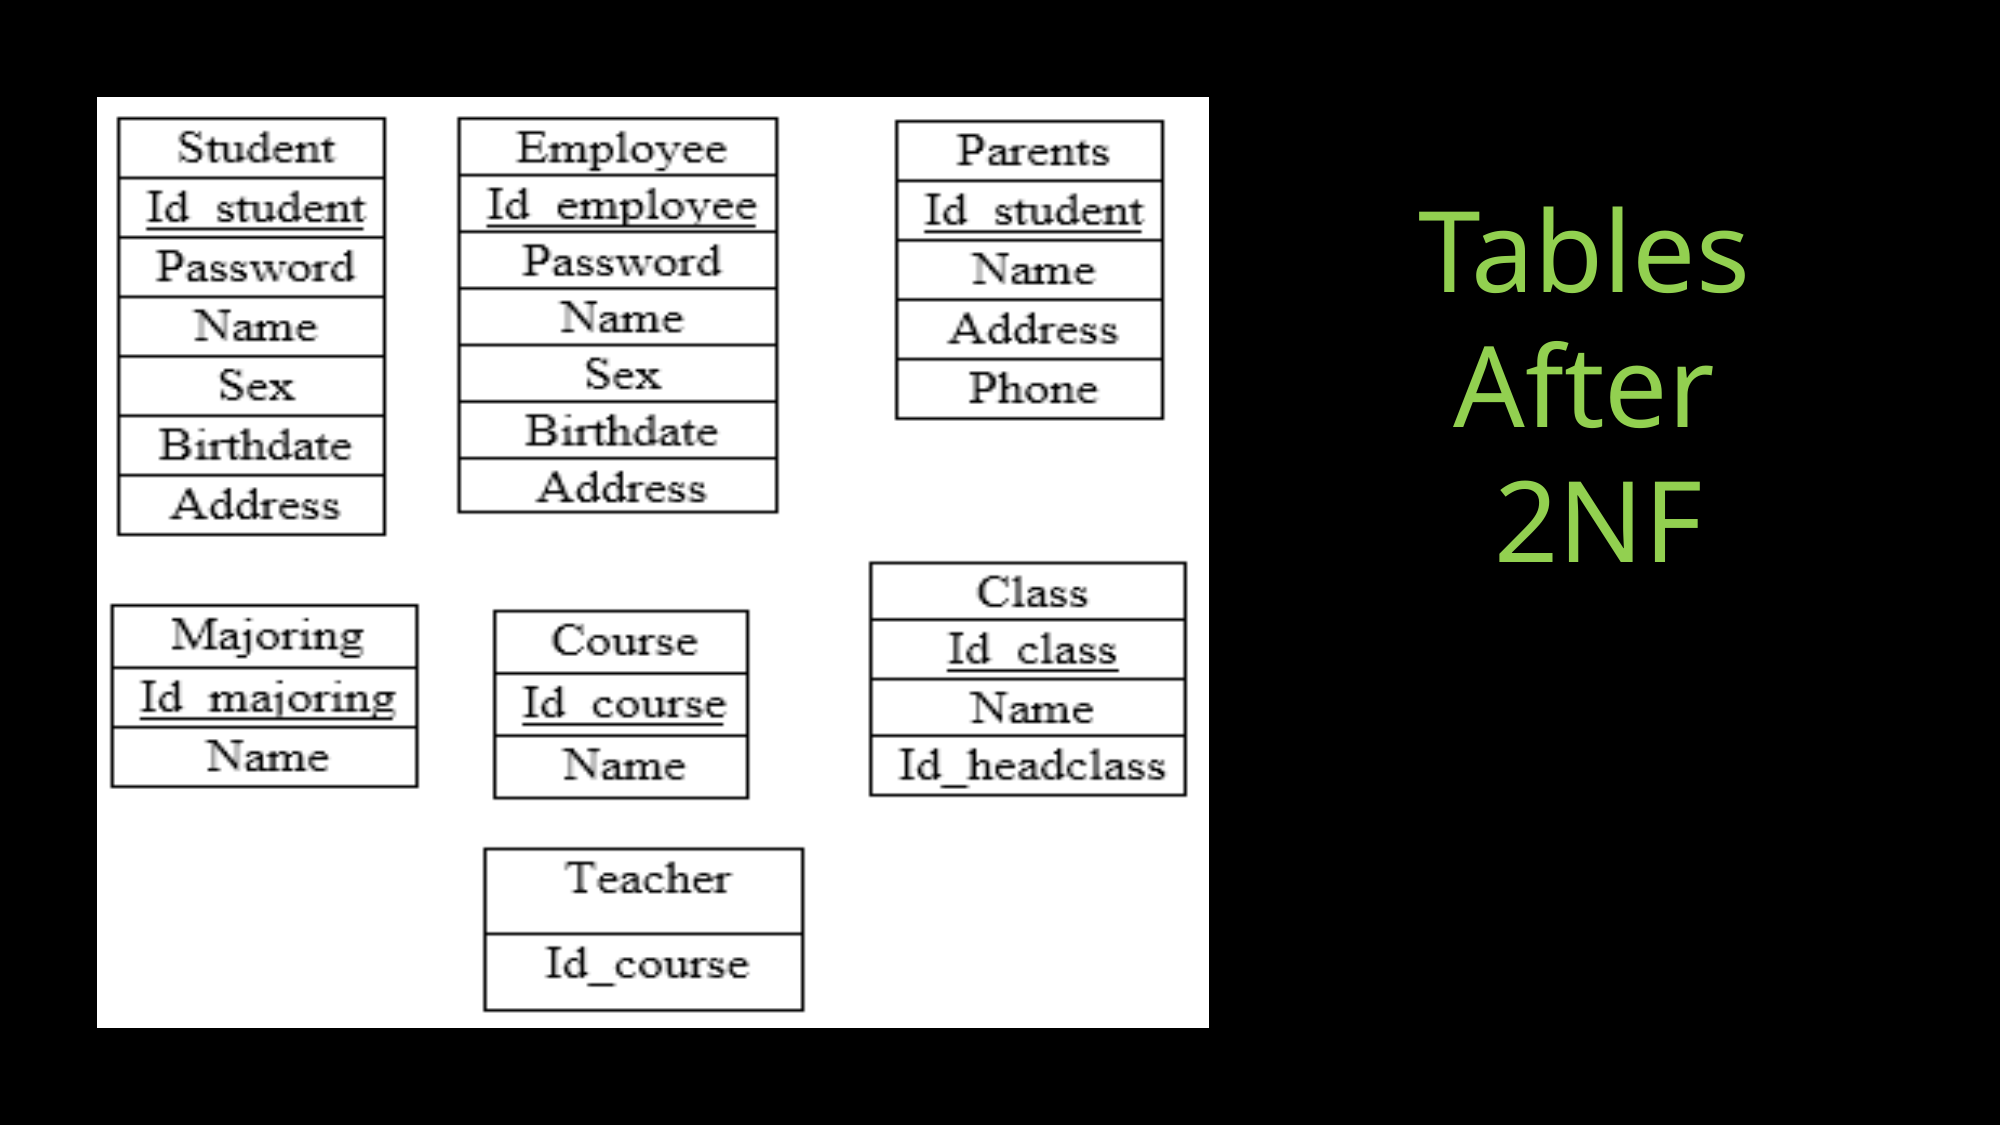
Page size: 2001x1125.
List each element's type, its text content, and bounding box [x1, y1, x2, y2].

text_box Tables After 2NF [1403, 172, 1795, 593]
picture [102, 101, 1201, 1024]
